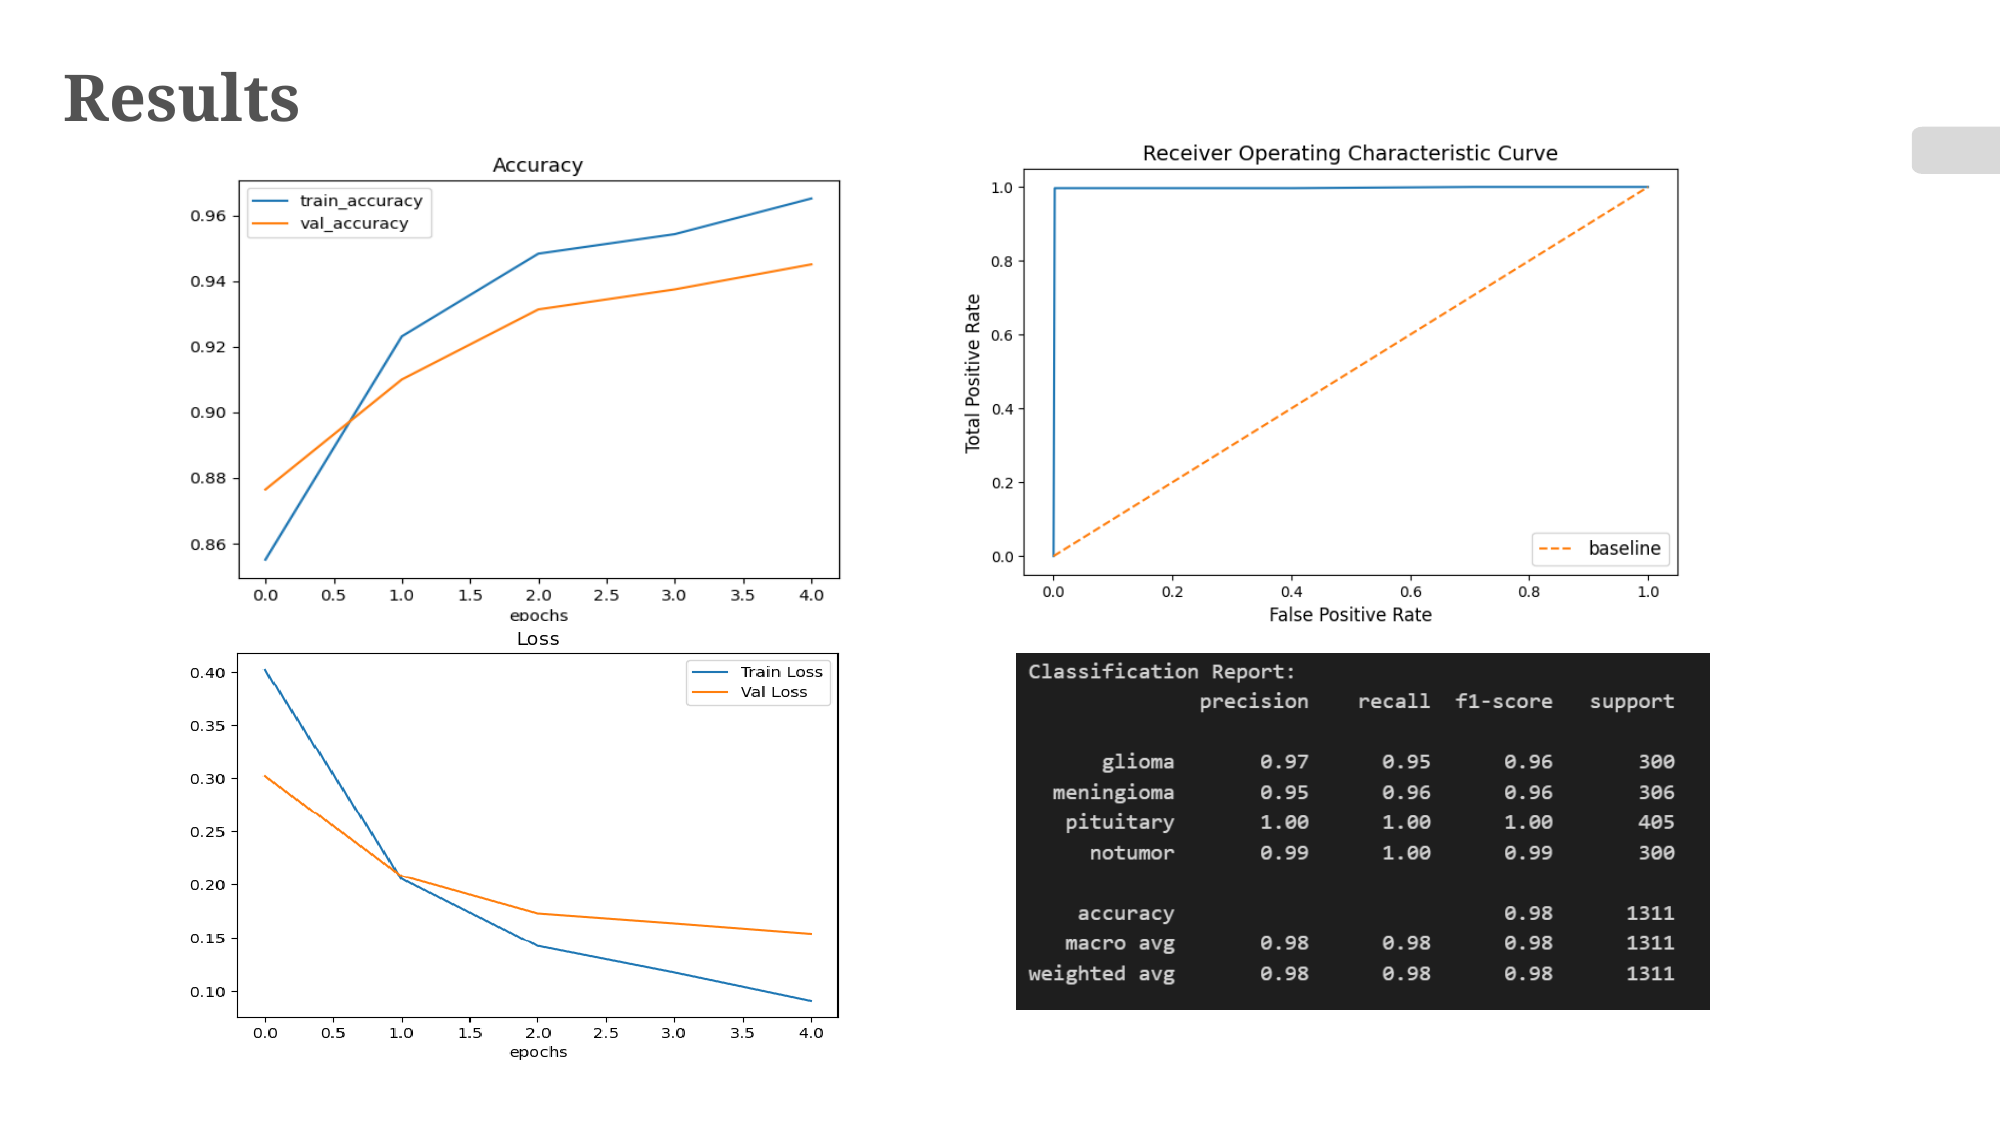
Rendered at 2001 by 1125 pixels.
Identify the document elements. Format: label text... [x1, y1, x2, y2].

picture [1016, 653, 1710, 1010]
picture [177, 146, 850, 1069]
title Results [64, 56, 773, 135]
picture [955, 134, 1688, 635]
